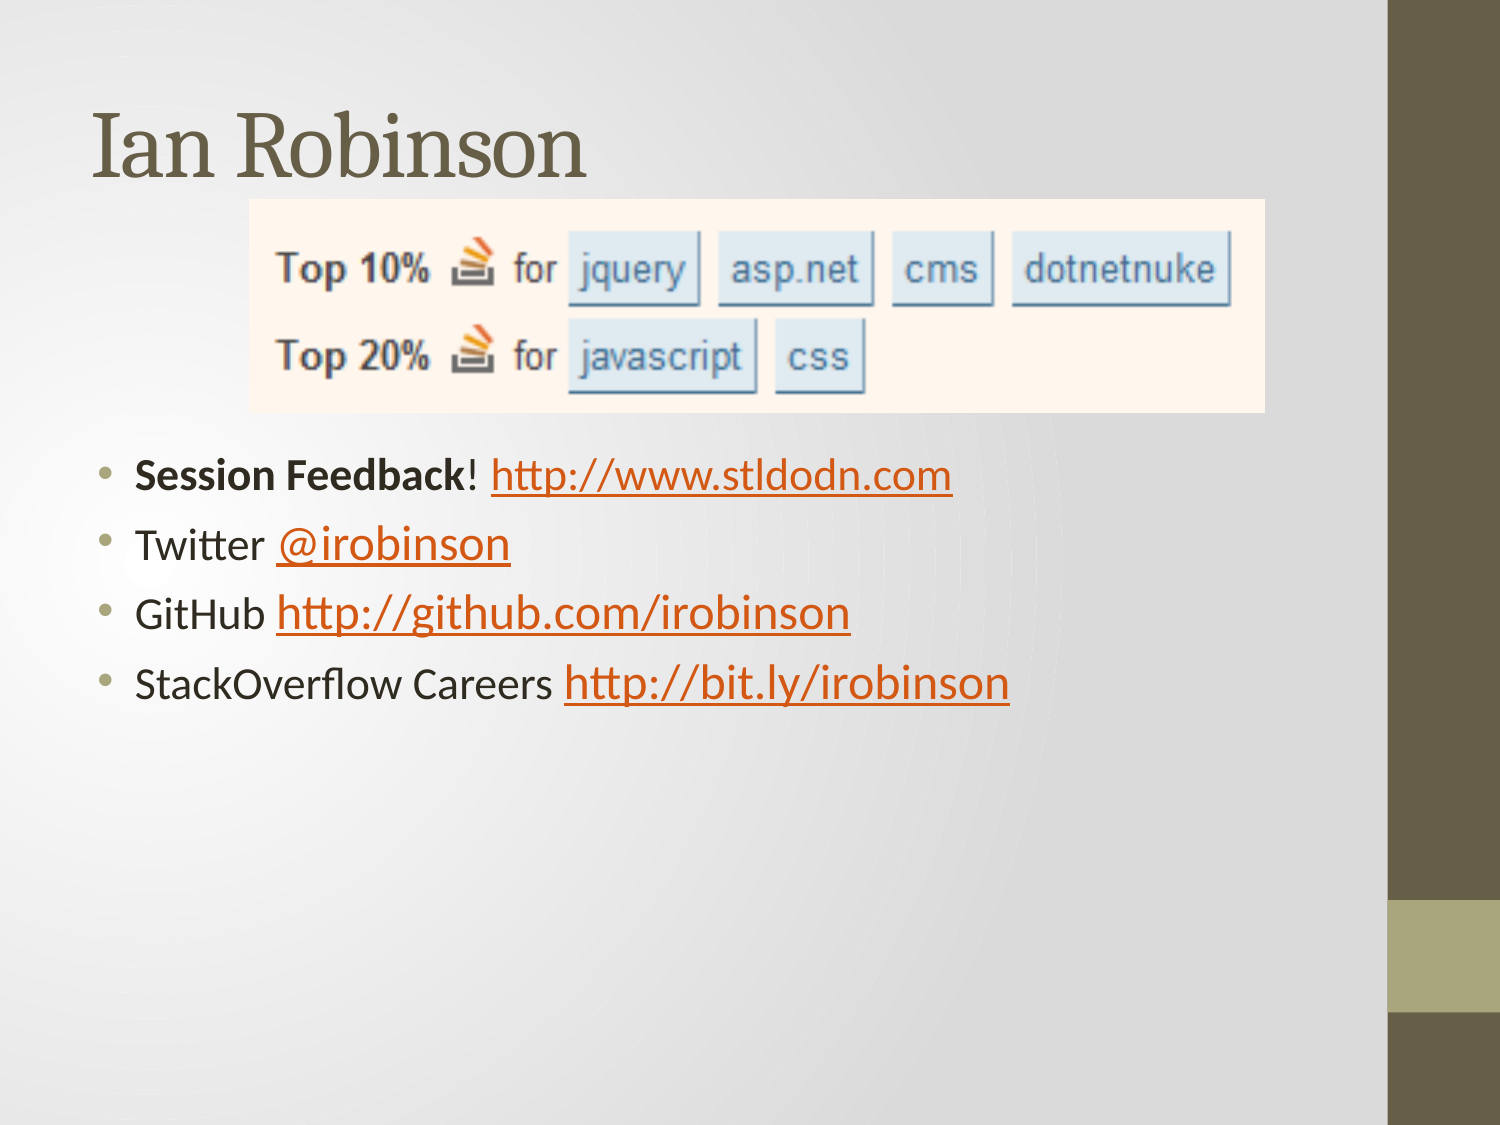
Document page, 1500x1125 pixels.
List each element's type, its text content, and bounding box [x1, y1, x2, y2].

list Session Feedback! http://www.stldodn.com Twitter @irobinson GitHub http://github.com/irobinson StackOverflow Careers http://bit.ly/irobinson [63, 437, 1451, 1100]
picture [249, 199, 1266, 413]
title Ian Robinson [75, 45, 1325, 233]
